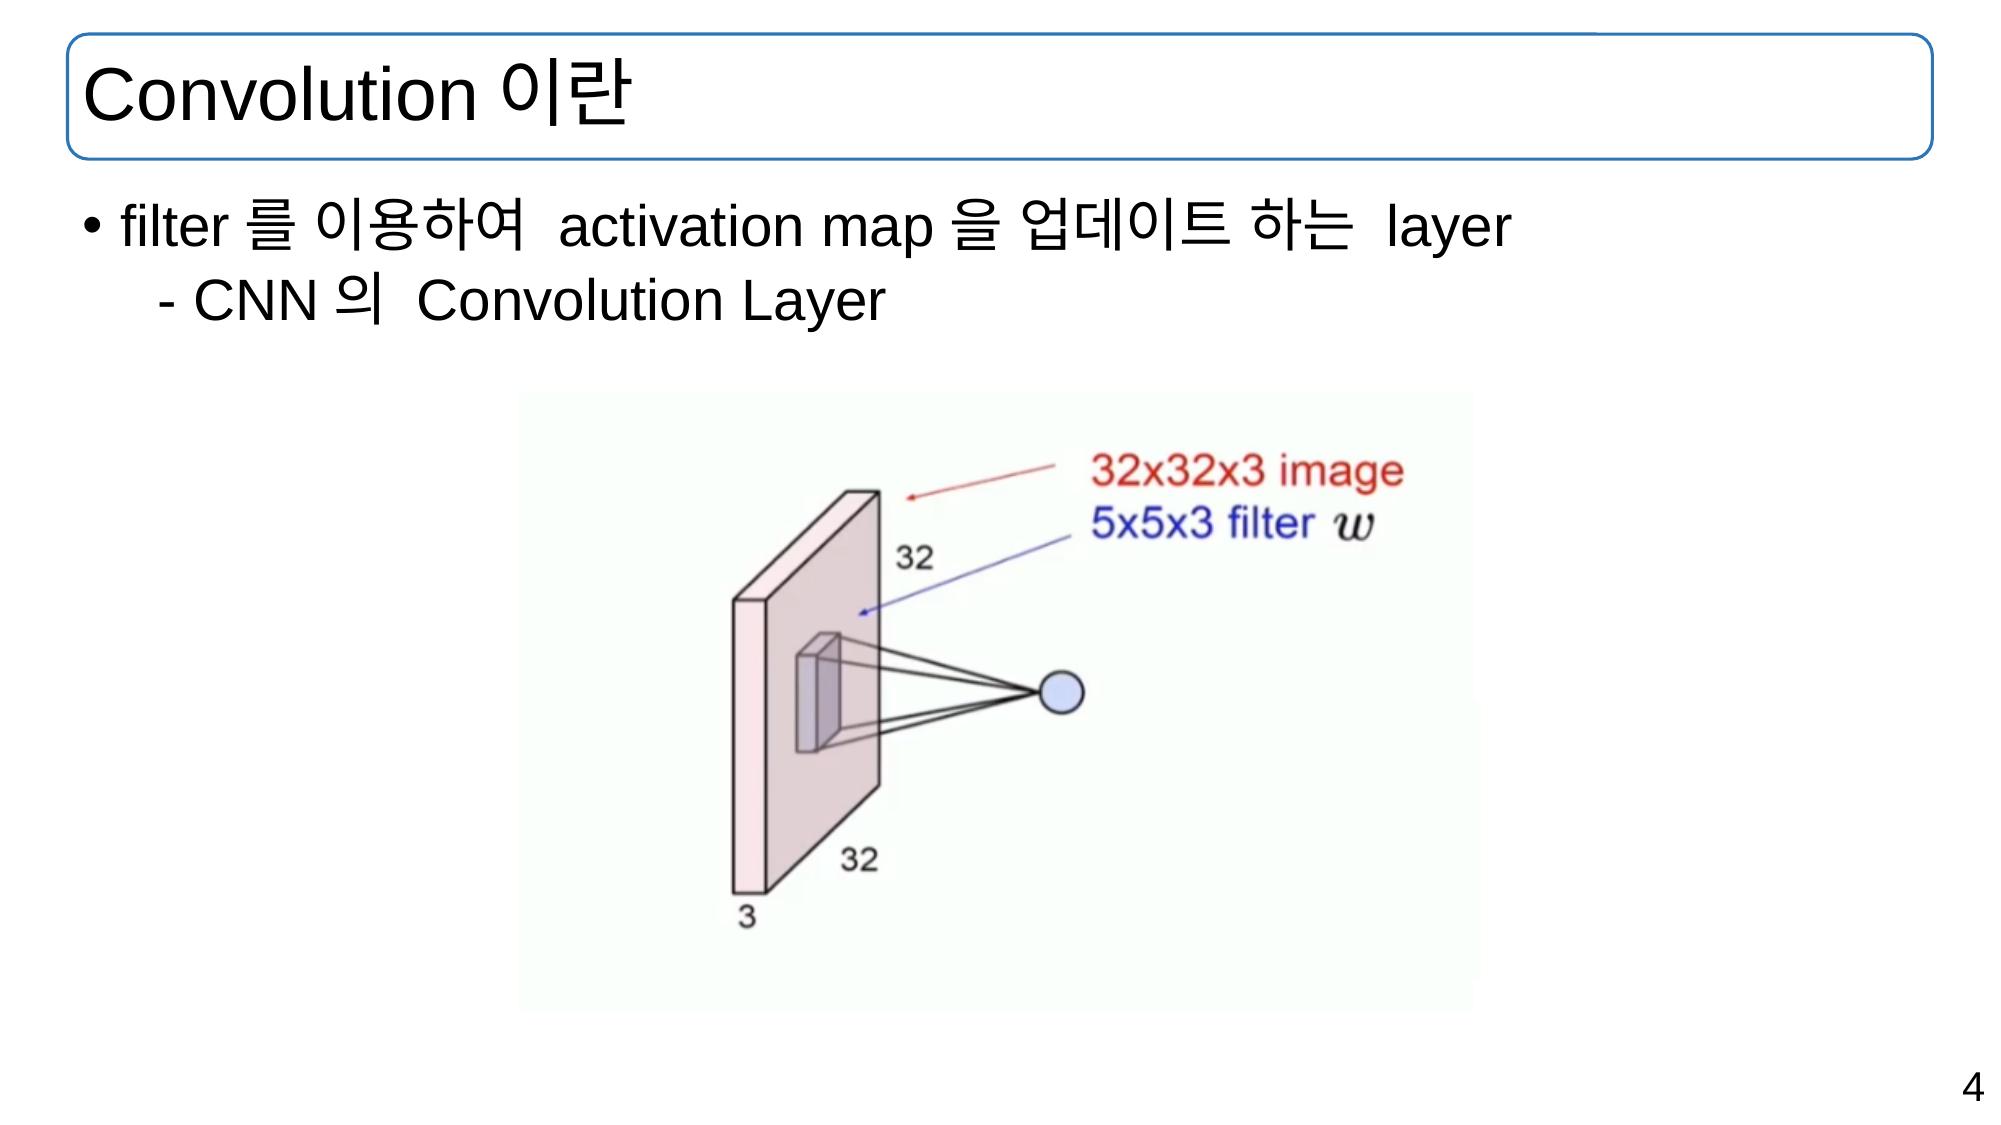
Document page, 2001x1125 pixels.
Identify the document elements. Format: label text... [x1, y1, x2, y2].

picture [518, 391, 1481, 1012]
title Convolution이란 [67, 34, 1933, 160]
list filter를 이용하여 activation map을 업데이트 하는 layer - CNN의 Convolution Layer [67, 189, 1933, 1019]
